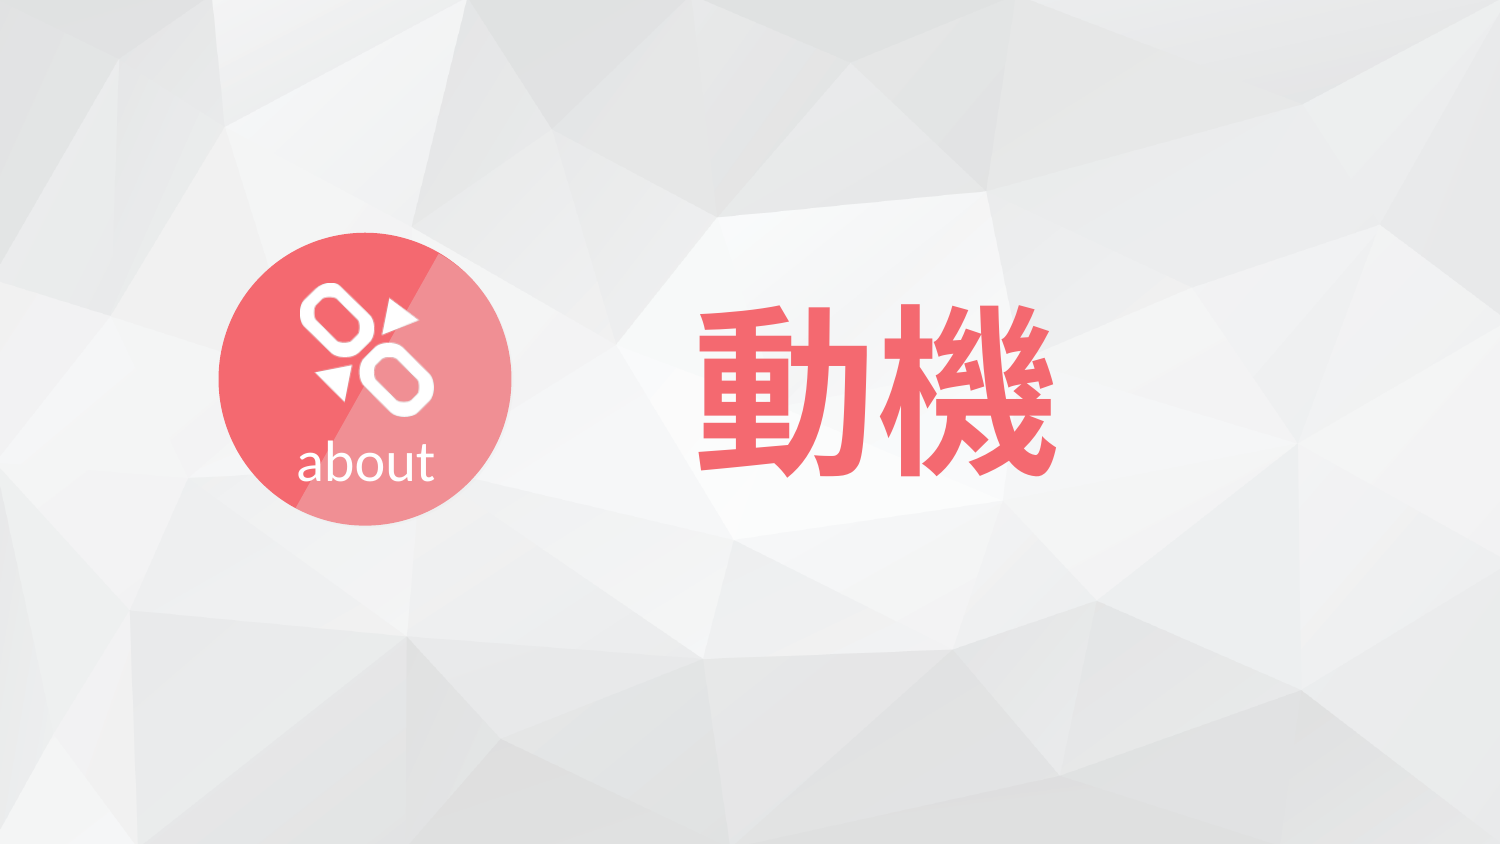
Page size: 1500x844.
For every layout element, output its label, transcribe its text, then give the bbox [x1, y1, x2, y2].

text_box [218, 232, 512, 564]
picture [0, 0, 1500, 844]
text_box 動機 [679, 269, 1164, 505]
